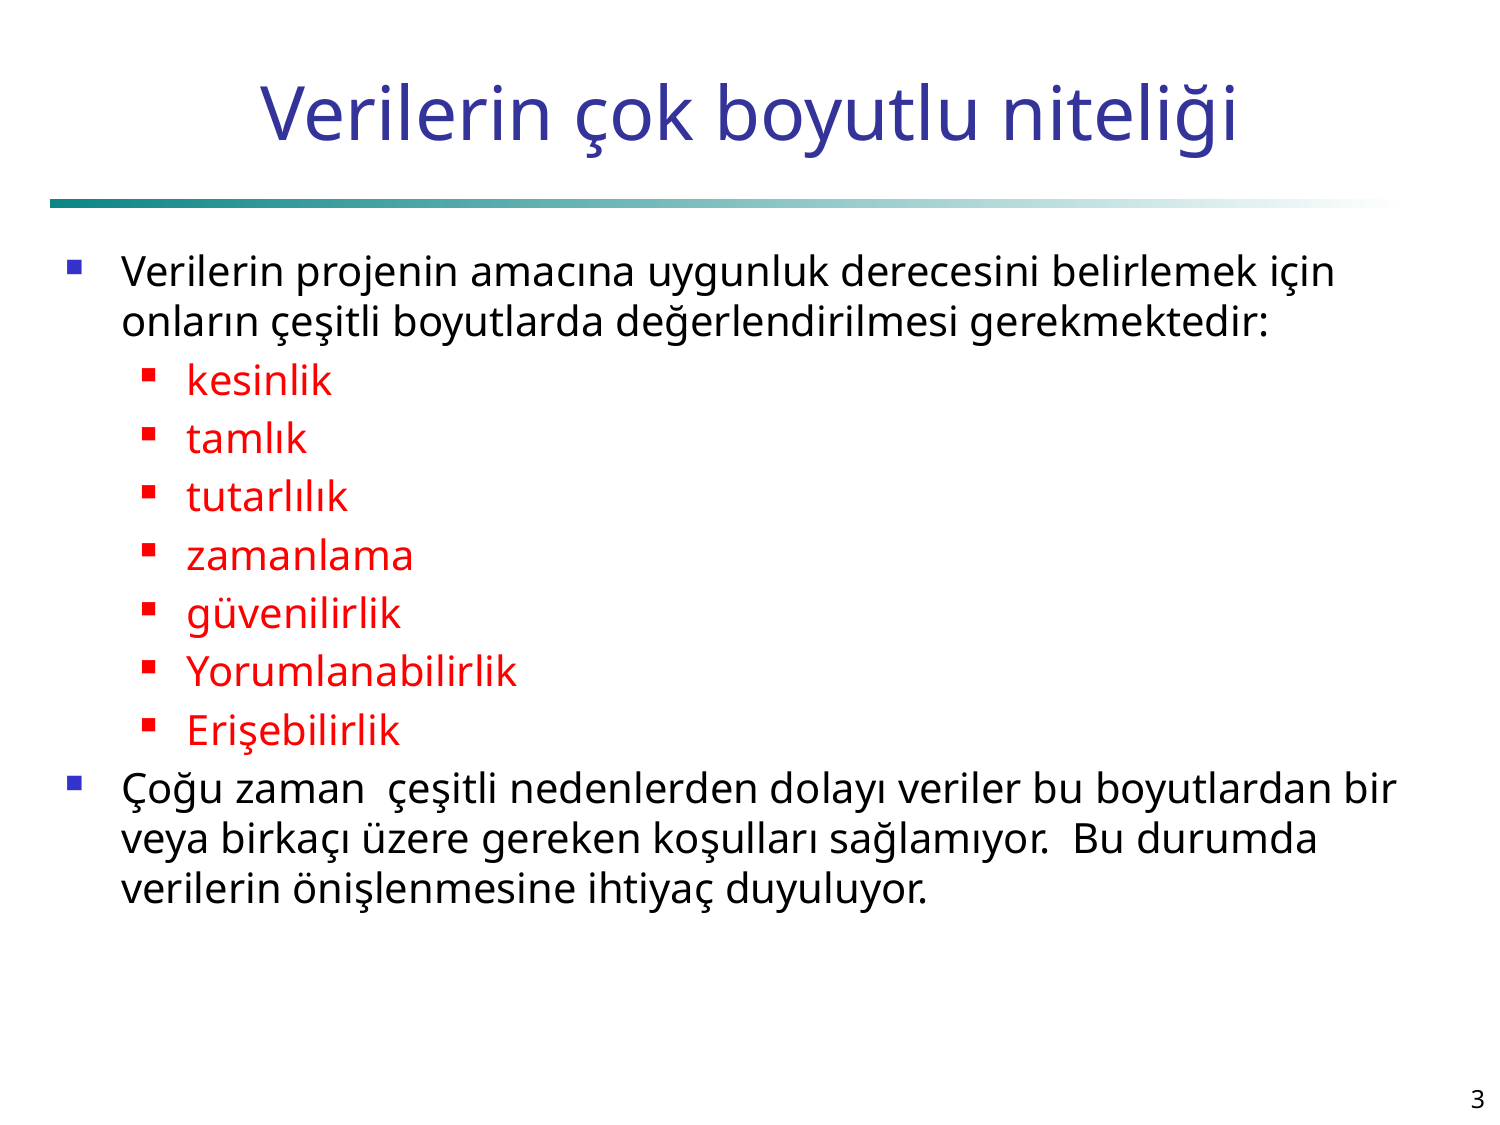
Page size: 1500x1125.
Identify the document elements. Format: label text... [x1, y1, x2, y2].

title Verilerin çok boyutlu niteliği [99, 49, 1401, 163]
list Verilerin projenin amacına uygunluk derecesini belirlemek için onların çeşitli boyutlarda değerlendirilmesi gerekmektedir: kesinlik tamlık tutarlılık zamanlama güvenilirlik Yorumlanabilirlik Erişebilirlik Çoğu zaman çeşitli nedenlerden dolayı veriler bu boyutlardan bir veya birkaçı üzere gereken koşulları sağlamıyor. Bu durumda verilerin önişlenmesine ihtiyaç duyuluyor. [49, 237, 1426, 1026]
slide_number 3 [1187, 1062, 1500, 1125]
